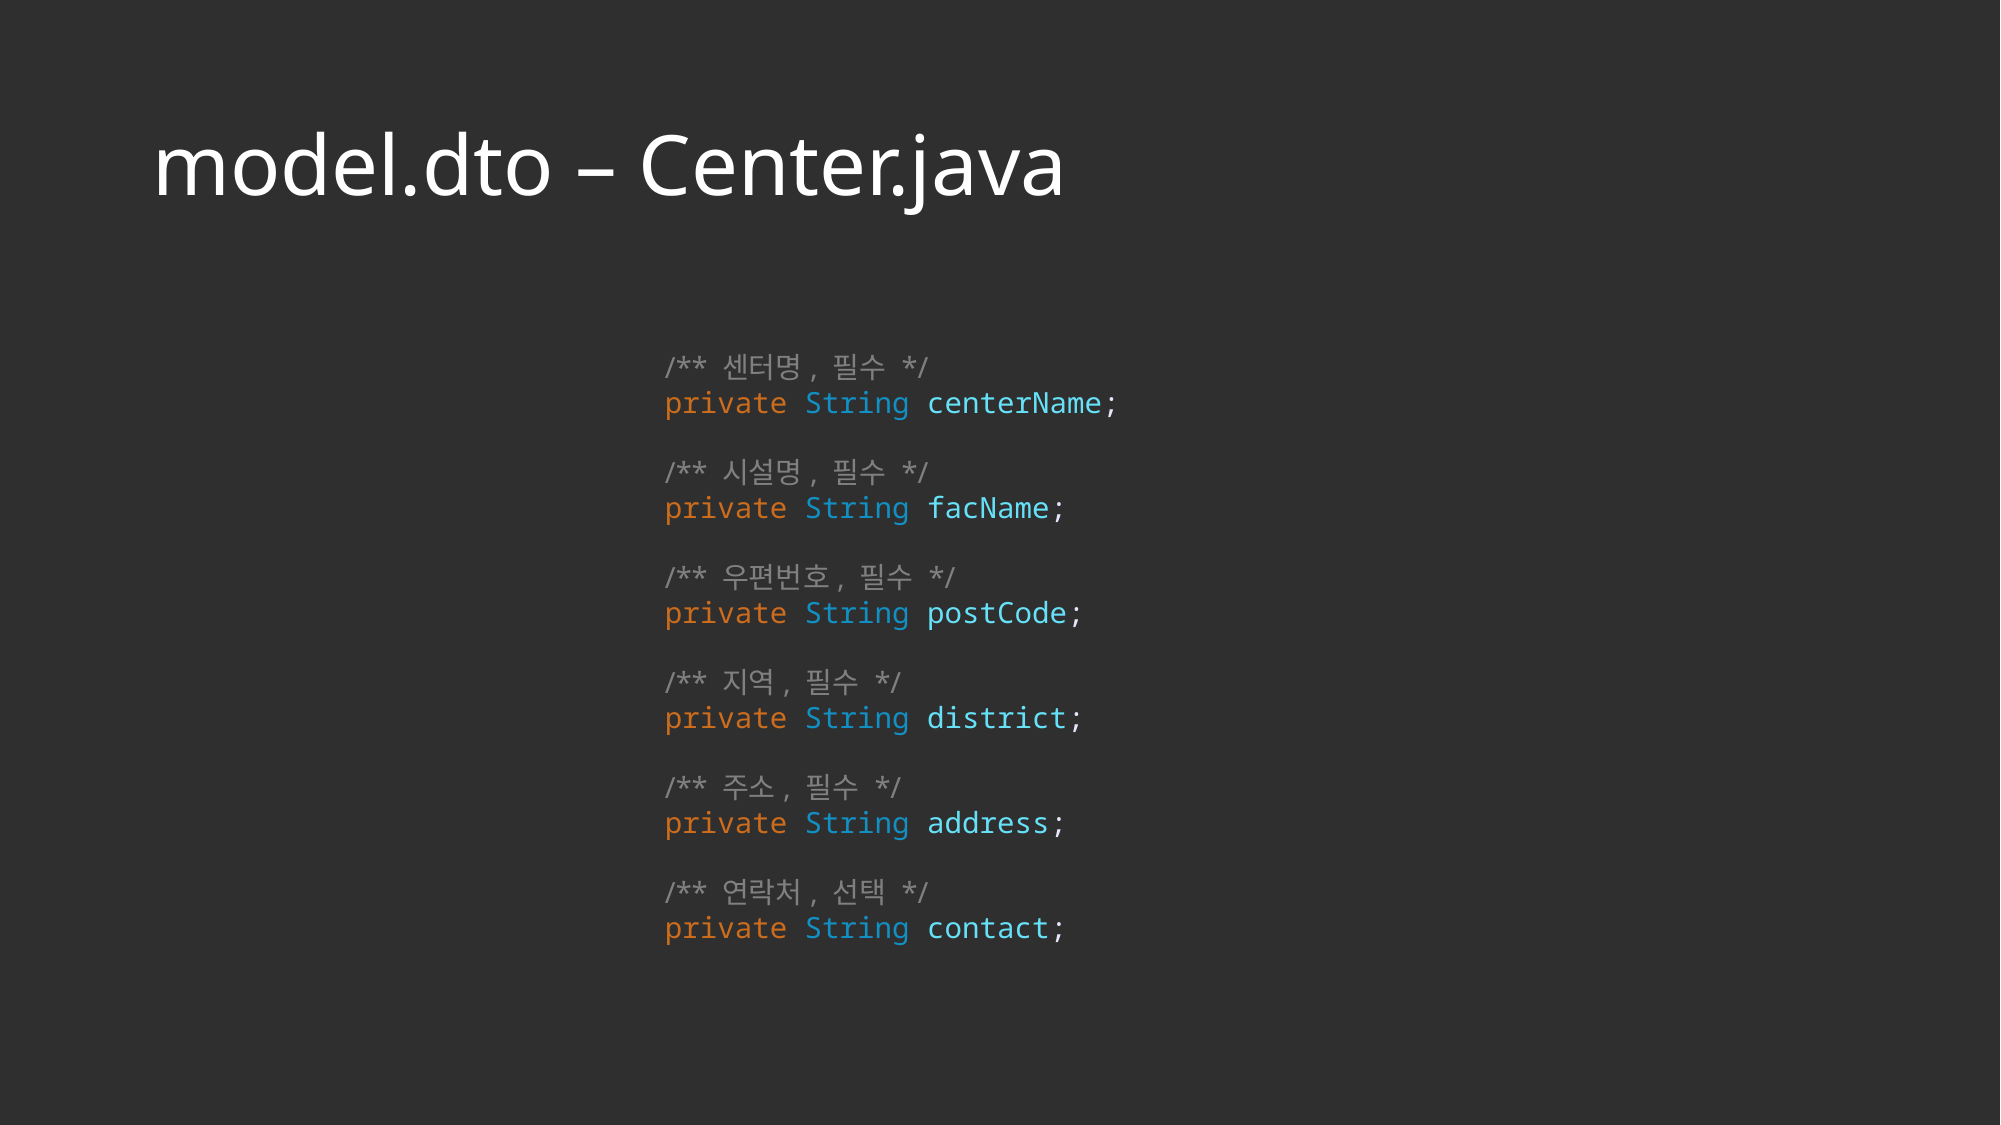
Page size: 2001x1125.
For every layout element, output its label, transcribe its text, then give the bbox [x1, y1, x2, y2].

text_box /** 센터명, 필수 */ private String centerName; /** 시설명, 필수 */ private String facName; /** 우편번호, 필수 */ private String postCode; /** 지역, 필수 */ private String district; /** 주소, 필수 */ private String address; /** 연락처, 선택 */ private String contact; [649, 342, 1272, 952]
title model.dto – Center.java [137, 59, 1863, 278]
